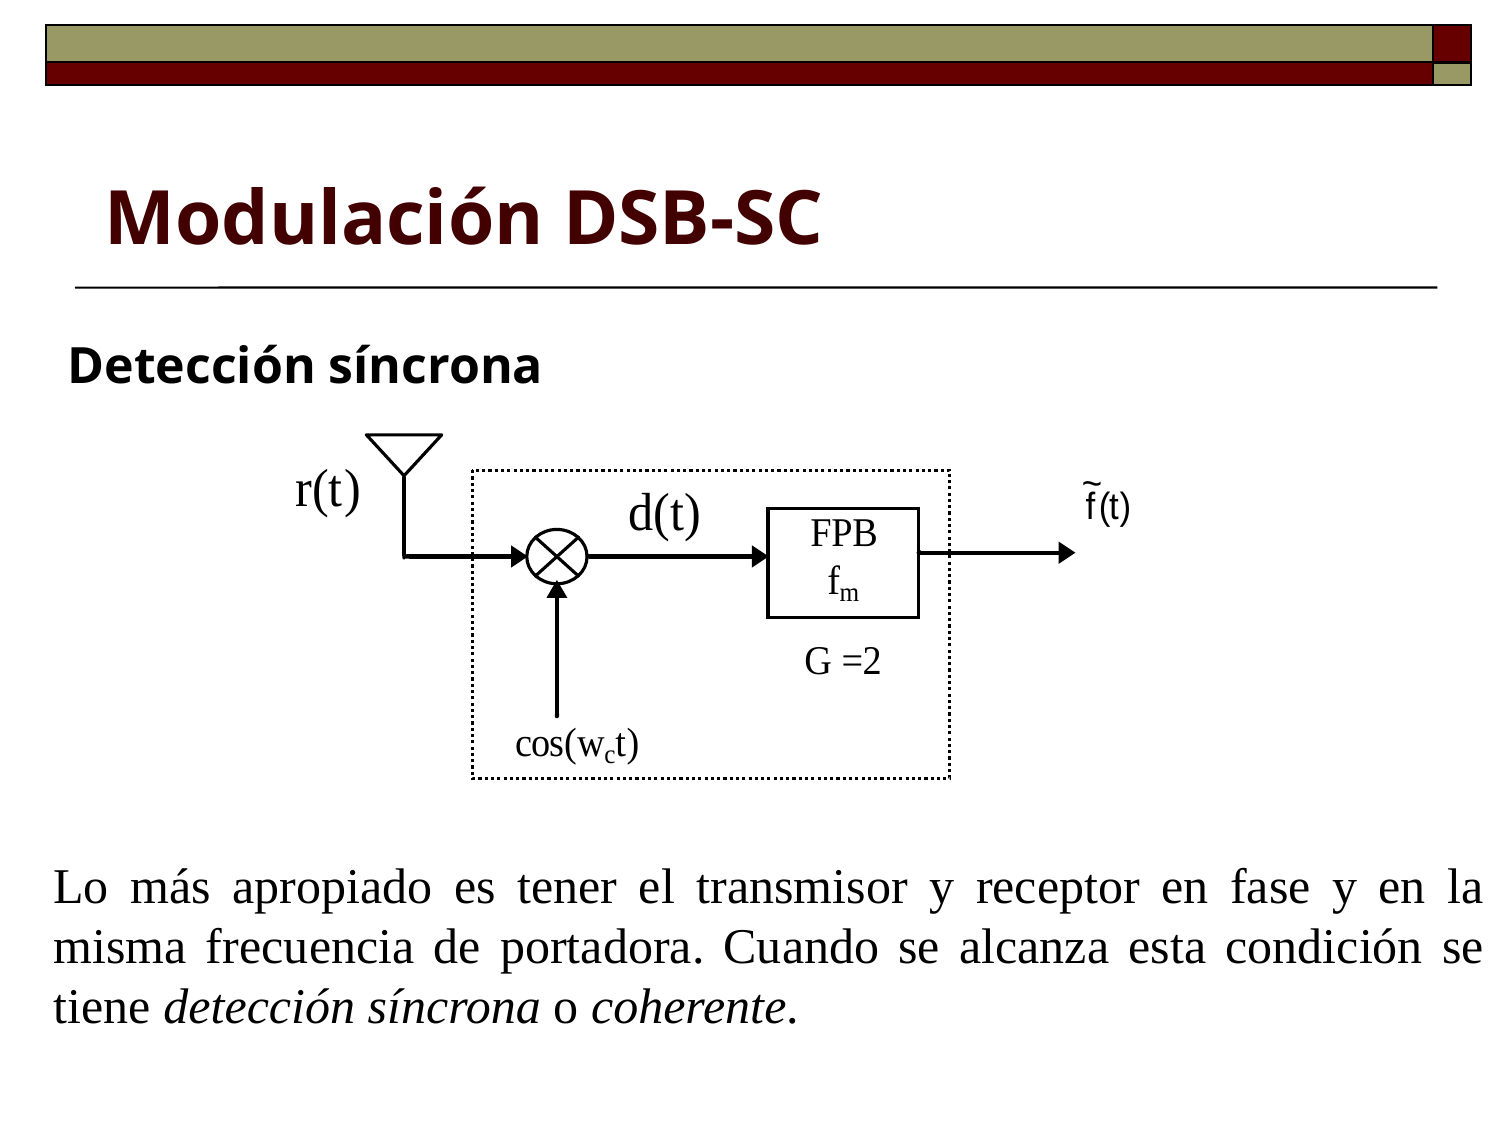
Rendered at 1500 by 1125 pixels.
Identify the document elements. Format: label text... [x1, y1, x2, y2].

text_box Modulación DSB-SC [89, 162, 952, 268]
picture [265, 432, 1140, 788]
text_box Lo más apropiado es tener el transmisor y receptor en fase y en la misma frecuencia de portadora. Cuando se alcanza esta condición se tiene detección síncrona o coherente. [38, 840, 1500, 1041]
text_box Detección síncrona [53, 326, 656, 401]
